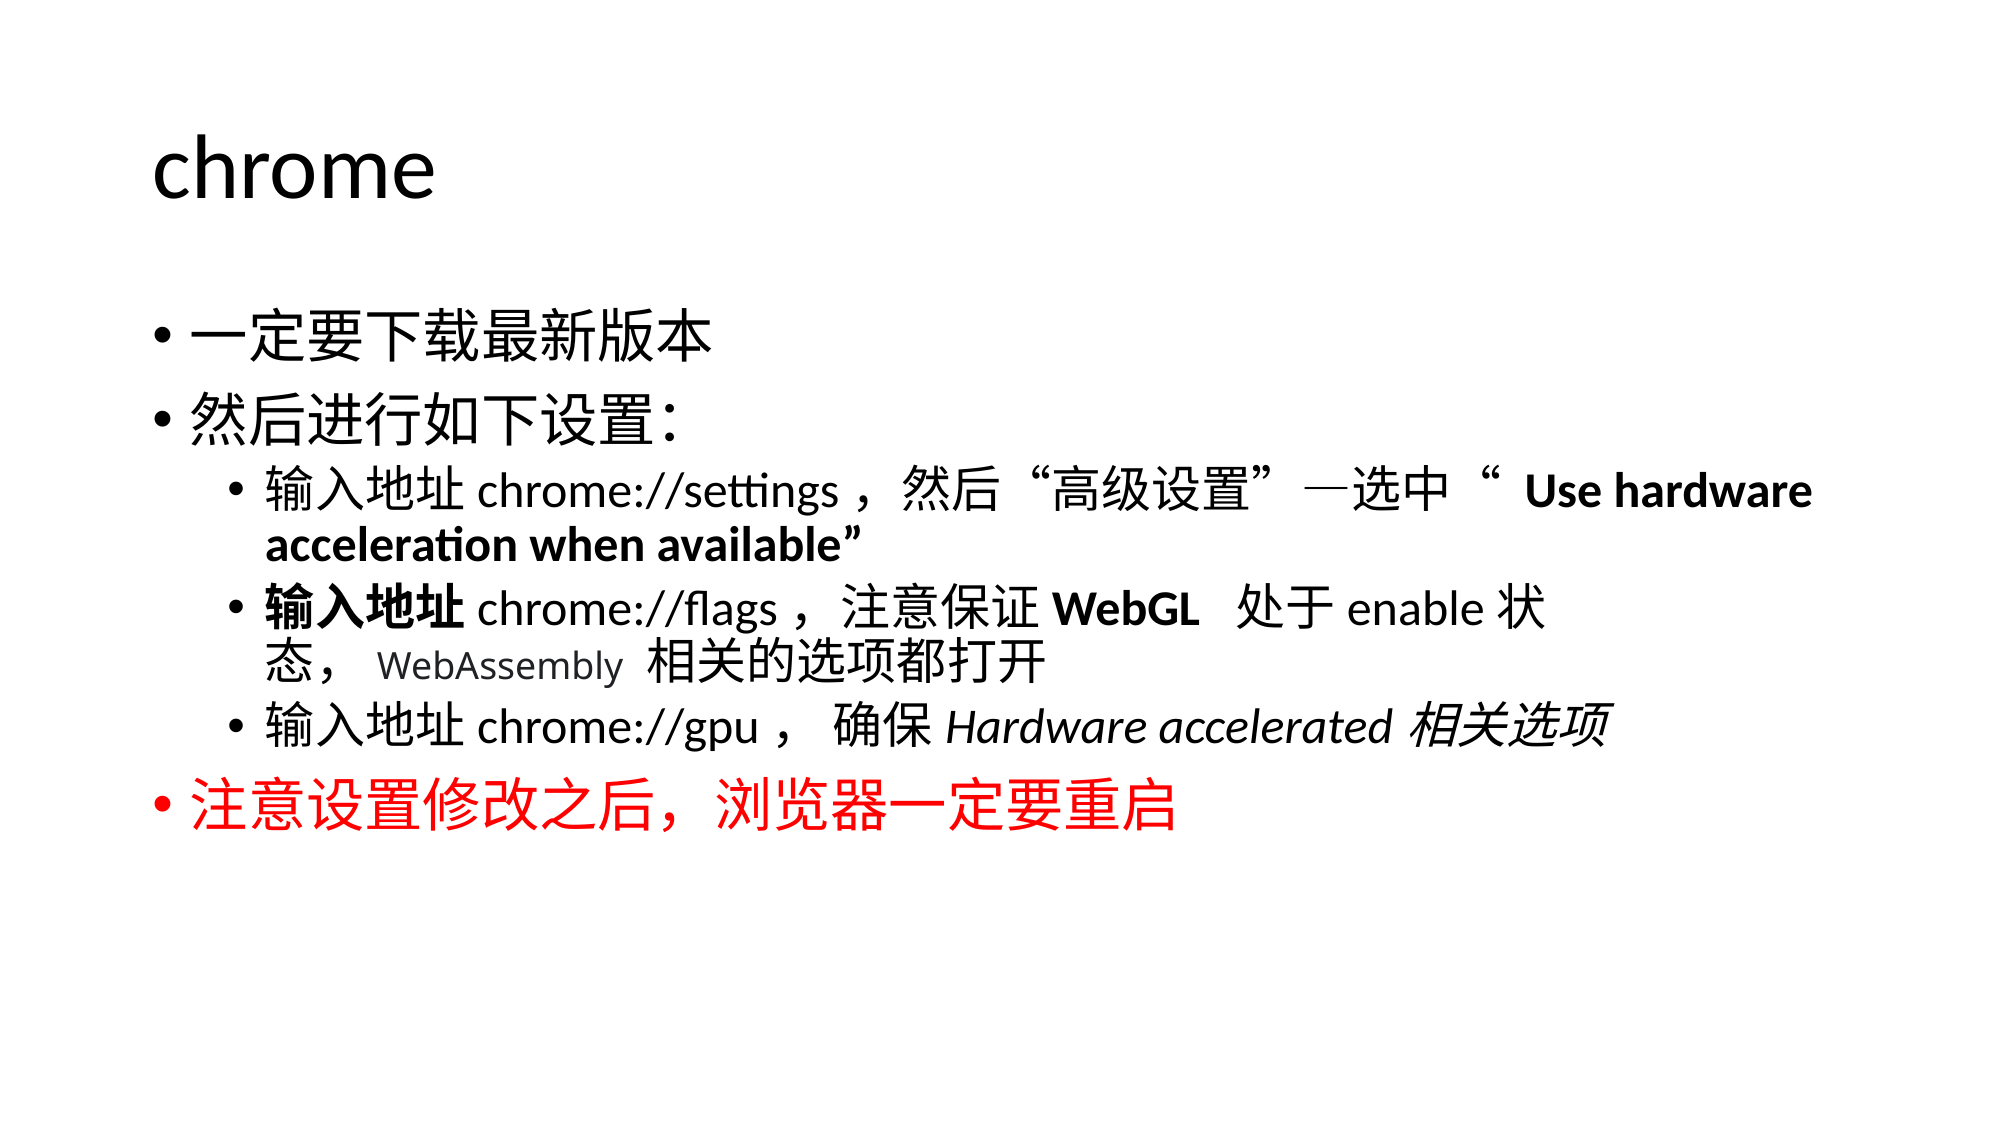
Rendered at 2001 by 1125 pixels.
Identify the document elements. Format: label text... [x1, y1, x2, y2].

title chrome [137, 59, 1863, 278]
list 一定要下载最新版本 然后进行如下设置： 输入地址chrome://settings，然后“高级设置”—选中“ Use hardware acceleration when available” 输入地址chrome://flags，注意保证WebGL 处于enable状态，WebAssembly 相关的选项都打开 输入地址chrome://gpu， 确保Hardware accelerated相关选项 注意设置修改之后，浏览器一定要重启 [137, 299, 1863, 1014]
